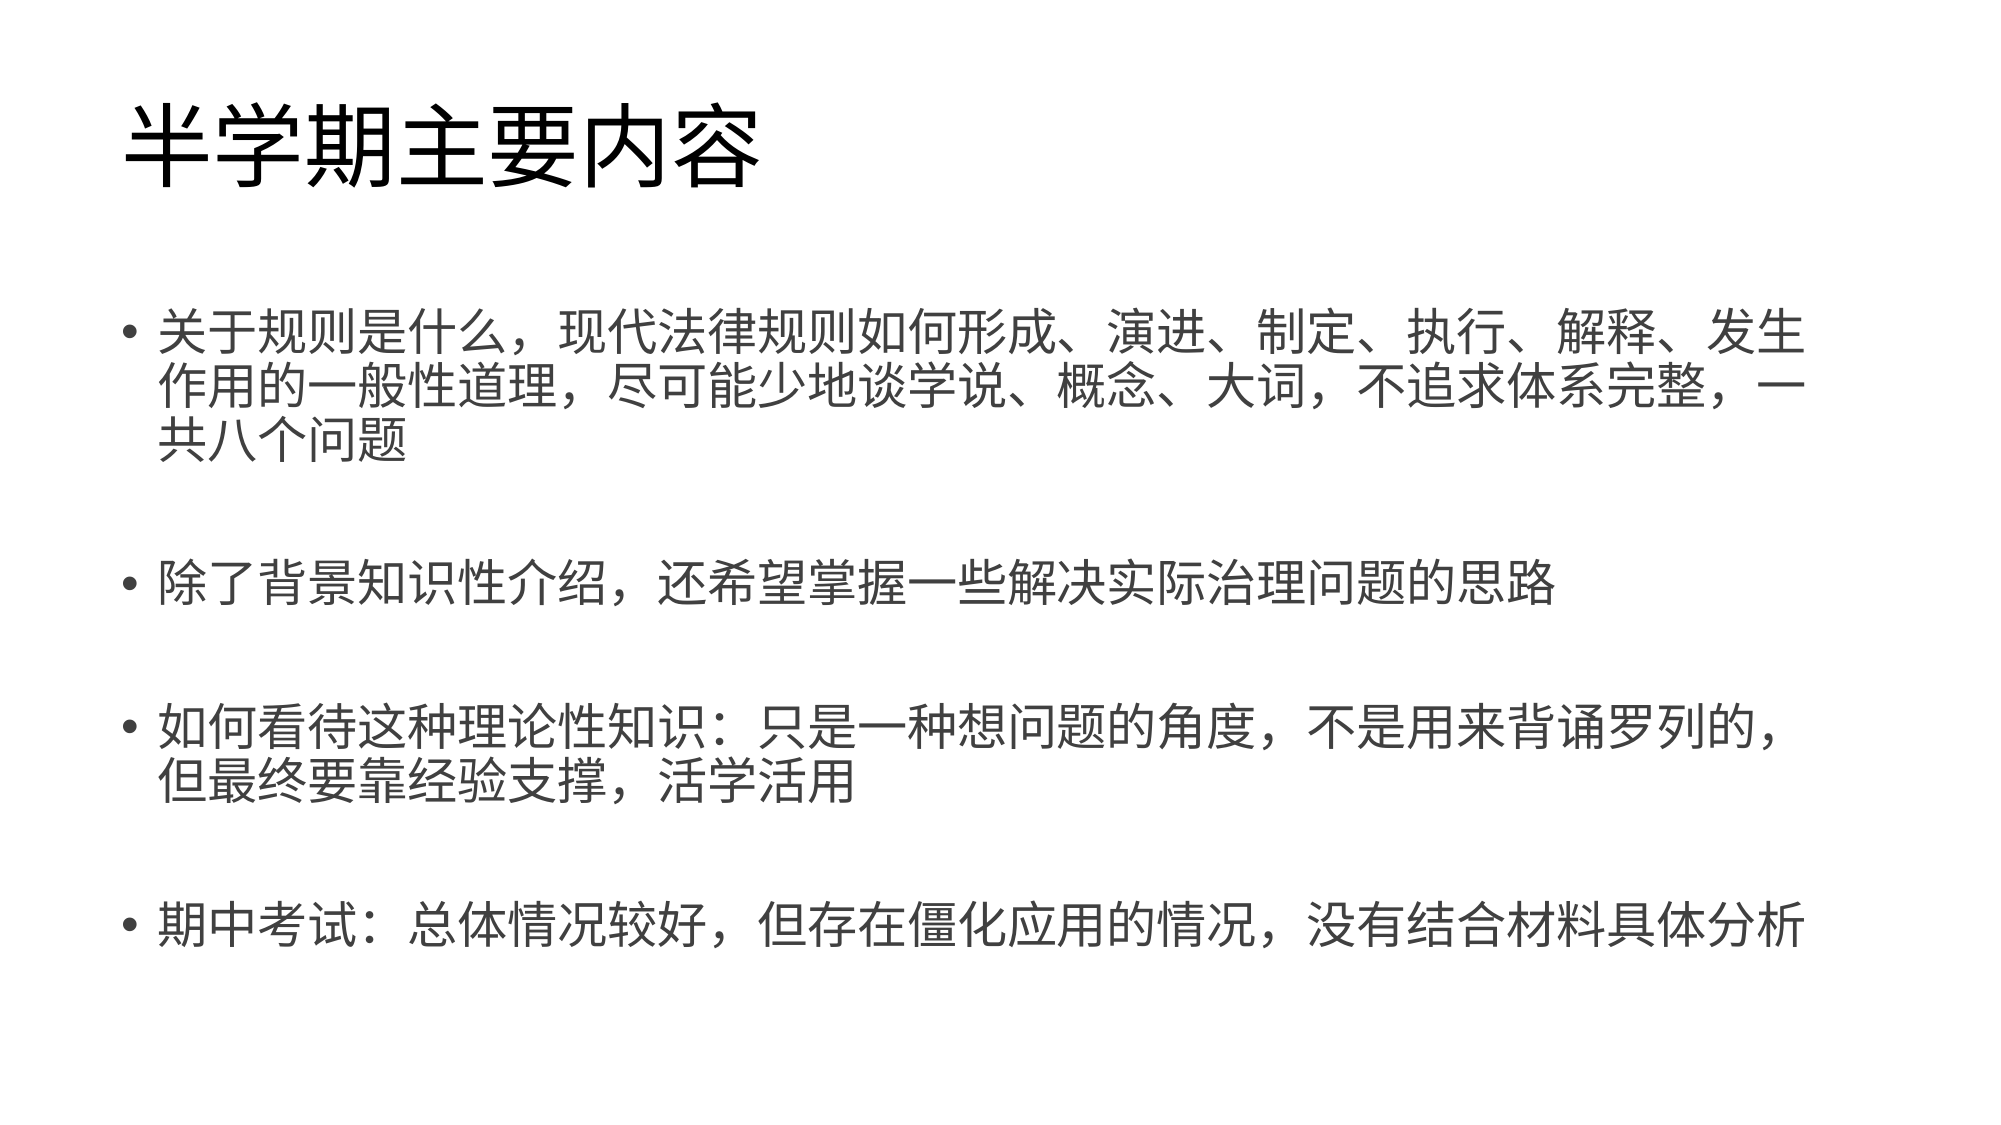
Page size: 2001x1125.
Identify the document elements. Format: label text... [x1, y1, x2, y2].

title 半学期主要内容 [106, 42, 1832, 260]
list 关于规则是什么，现代法律规则如何形成、演进、制定、执行、解释、发生作用的一般性道理，尽可能少地谈学说、概念、大词，不追求体系完整，一共八个问题 除了背景知识性介绍，还希望掌握一些解决实际治理问题的思路 如何看待这种理论性知识：只是一种想问题的角度，不是用来背诵罗列的，但最终要靠经验支撑，活学活用 期中考试：总体情况较好，但存在僵化应用的情况，没有结合材料具体分析 [106, 299, 1832, 1014]
